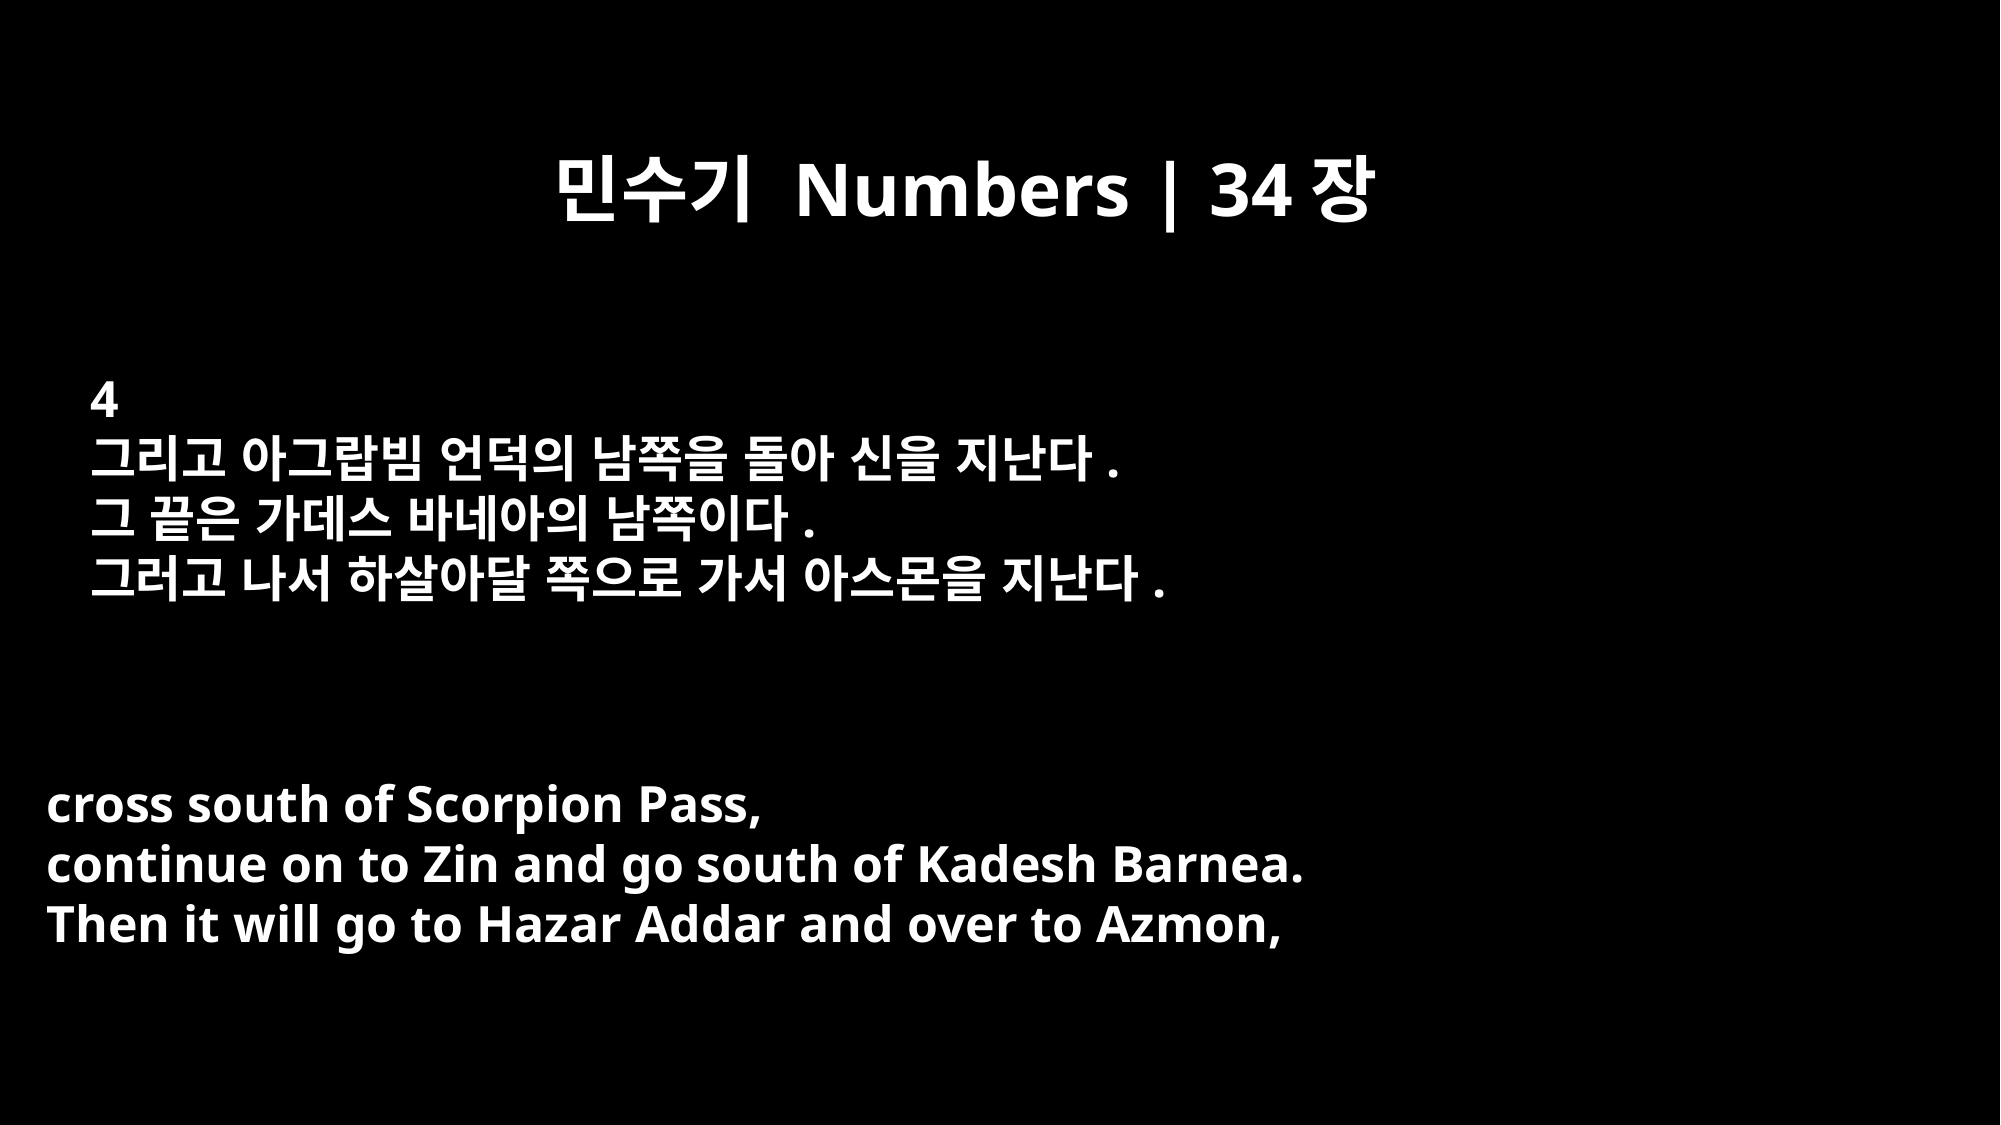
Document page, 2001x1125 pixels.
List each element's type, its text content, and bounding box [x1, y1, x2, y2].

text_box 4 그리고 아그랍빔 언덕의 남쪽을 돌아 신을 지난다. 그 끝은 가데스 바네아의 남쪽이다. 그러고 나서 하살아달 쪽으로 가서 아스몬을 지난다. [75, 359, 1182, 615]
text_box 민수기 Numbers | 34장 [538, 136, 1393, 239]
text_box cross south of Scorpion Pass, continue on to Zin and go south of Kadesh Barnea. Then it will go to Hazar Addar and over to Azmon, [32, 764, 1320, 960]
